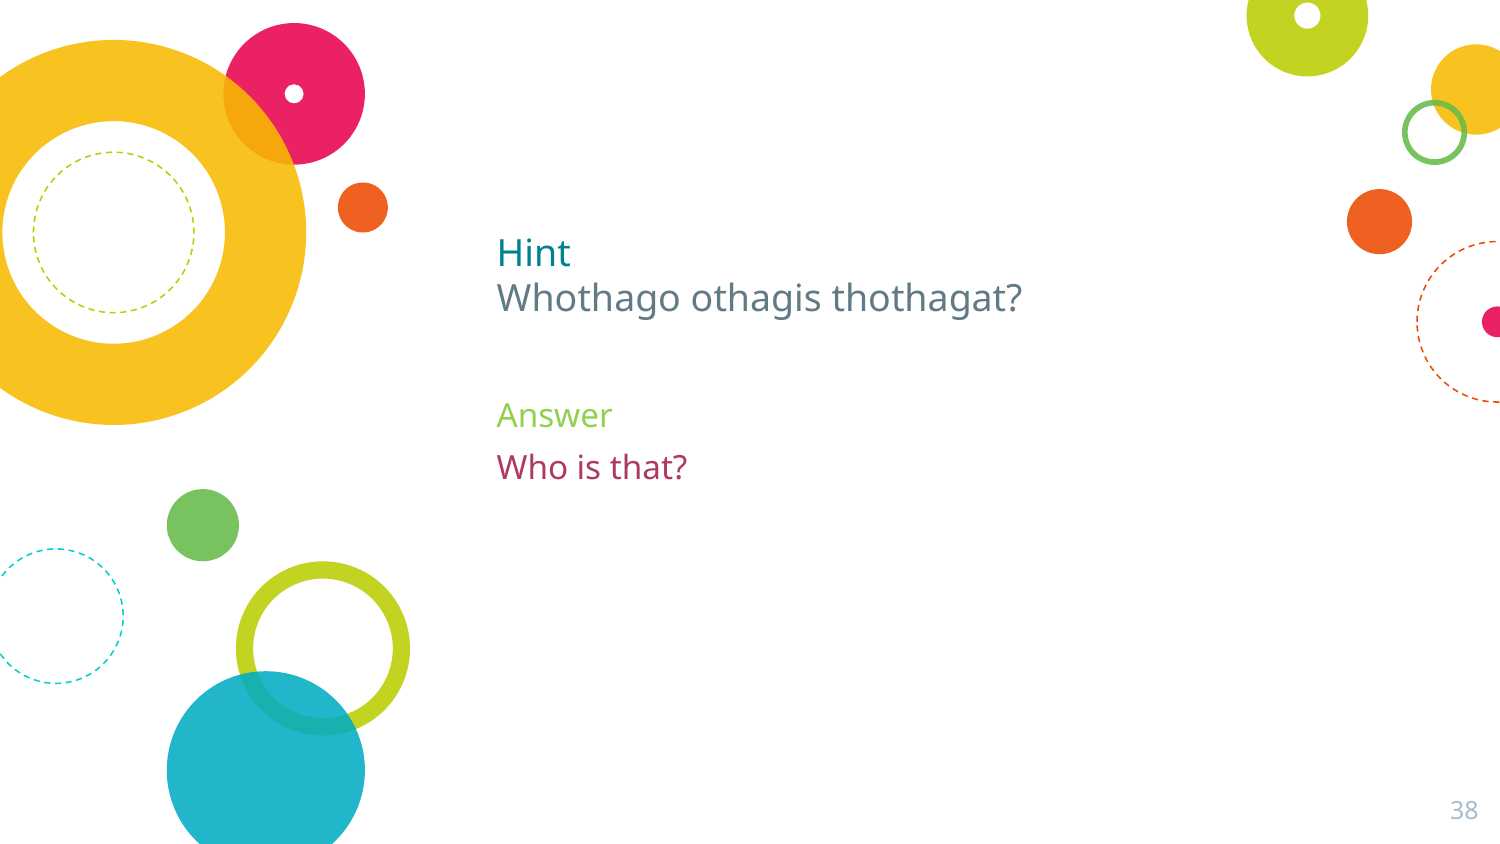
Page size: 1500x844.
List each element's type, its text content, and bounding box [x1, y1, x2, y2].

list Answer Who is that? [481, 379, 1250, 695]
title Hint Whothago othagis thothagat? [481, 149, 1243, 379]
slide_number 38 [1416, 779, 1494, 844]
